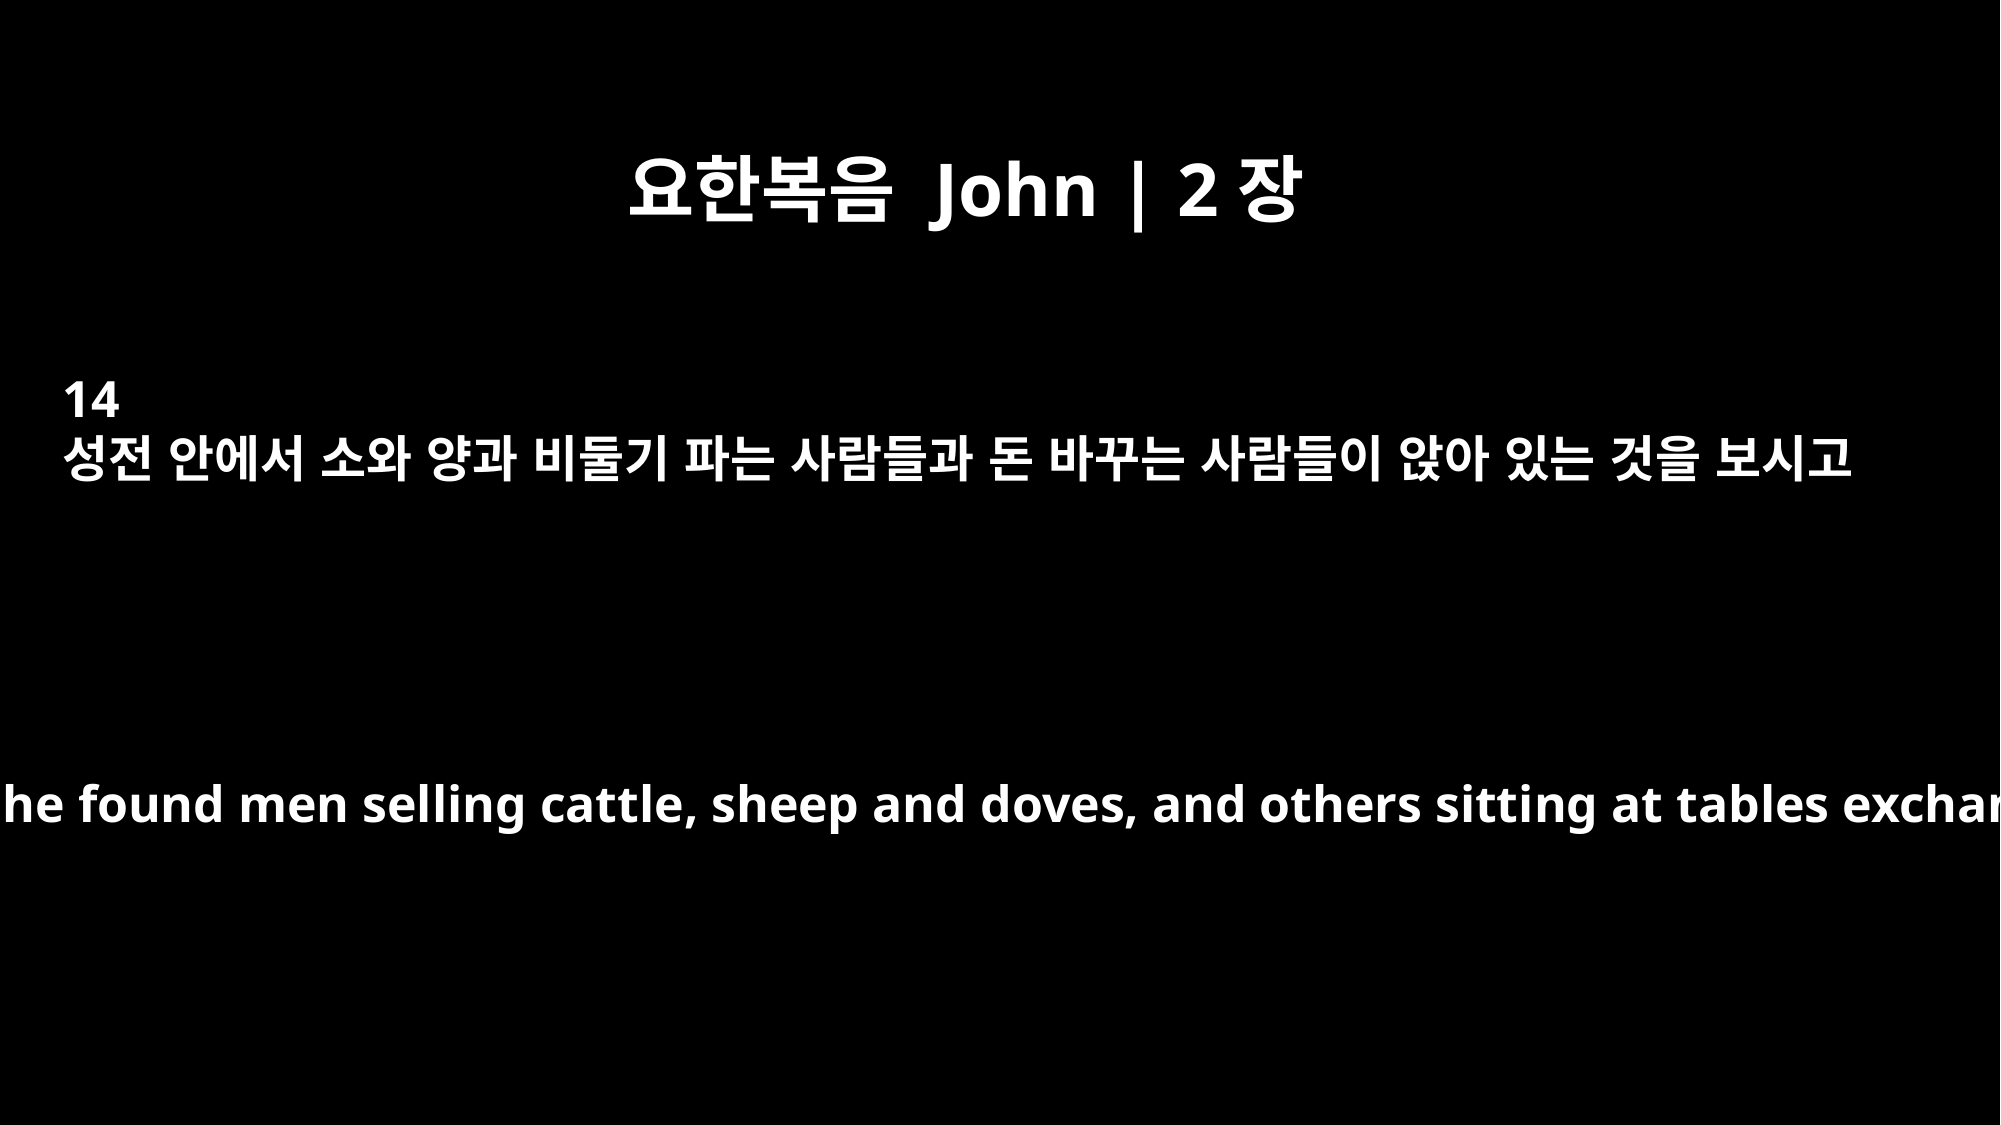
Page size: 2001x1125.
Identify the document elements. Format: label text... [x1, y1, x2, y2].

text_box 요한복음 John | 2장 [612, 136, 1320, 239]
text_box 14 성전 안에서 소와 양과 비둘기 파는 사람들과 돈 바꾸는 사람들이 앉아 있는 것을 보시고 [47, 359, 1870, 495]
text_box In the temple courts he found men selling cattle, sheep and doves, and others sitting at tables exchanging money. [0, 764, 2000, 840]
